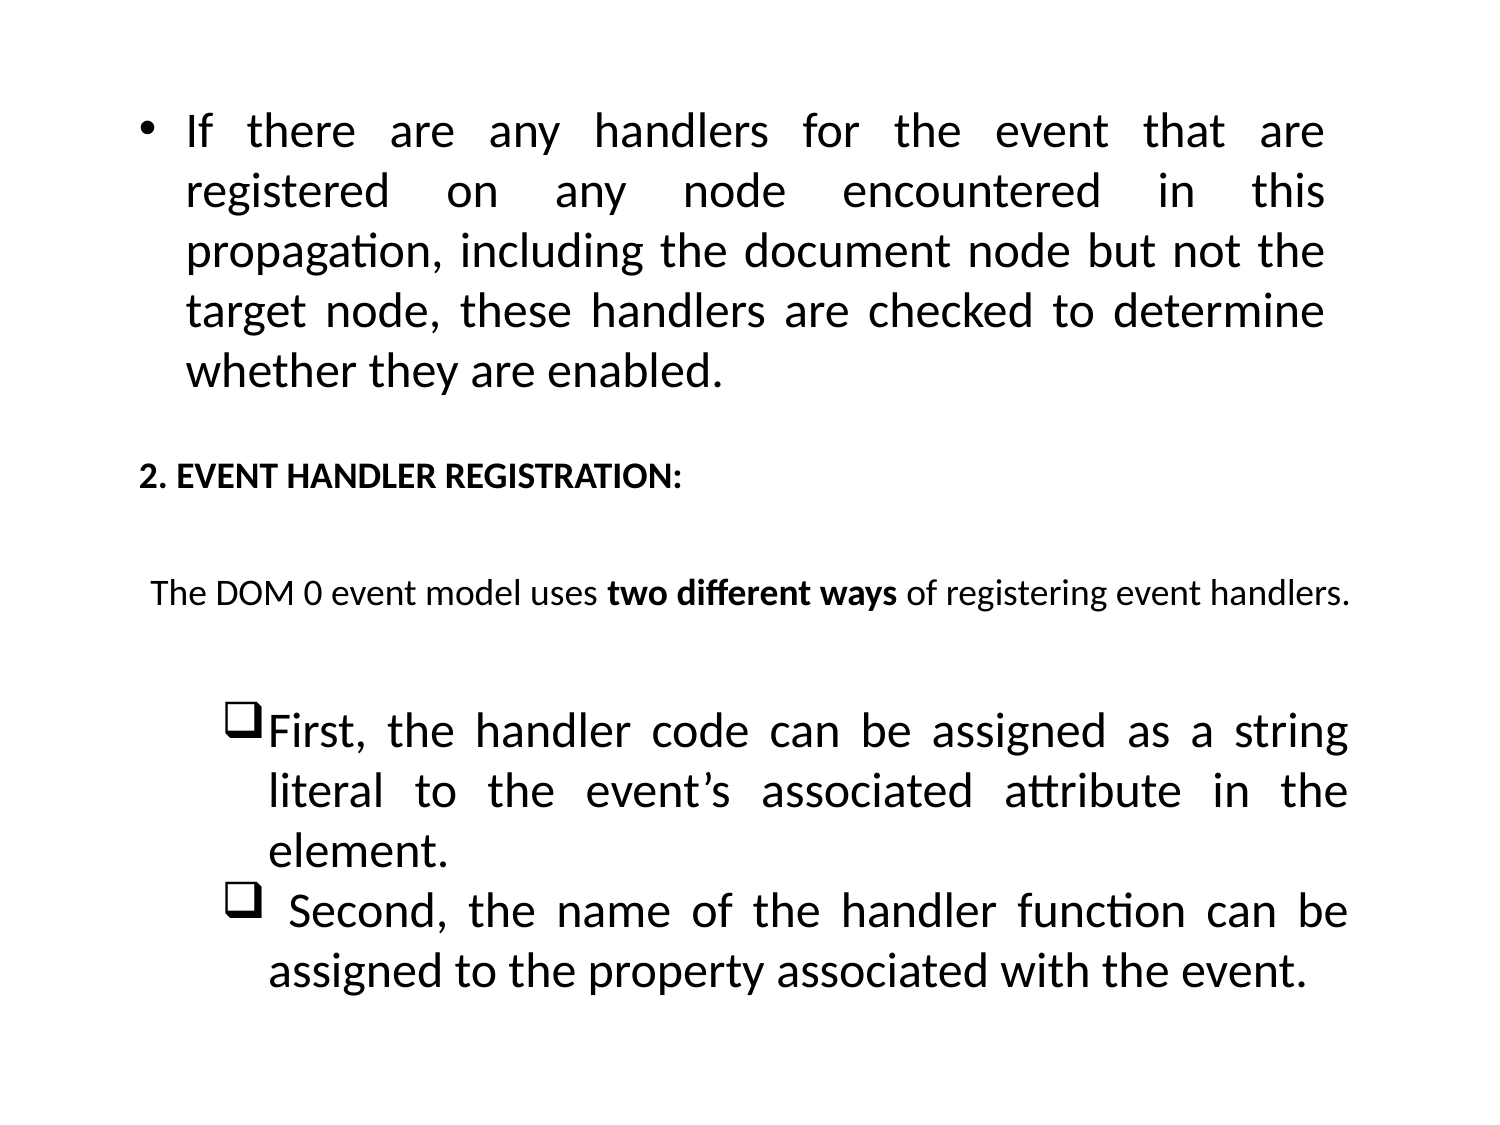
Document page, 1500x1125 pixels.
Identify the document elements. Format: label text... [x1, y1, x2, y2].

text_box 2. EVENT HANDLER REGISTRATION: [123, 443, 1329, 503]
text_box The DOM 0 event model uses two different ways of registering event handlers. [135, 560, 1388, 621]
text_box First, the handler code can be assigned as a string literal to the event’s associated attribute in the element. Second, the name of the handler function can be assigned to the property associated with the event. [206, 689, 1365, 1005]
text_box If there are any handlers for the event that are registered on any node encountered in this propagation, including the document node but not the target node, these handlers are checked to determine whether they are enabled. [123, 89, 1341, 405]
